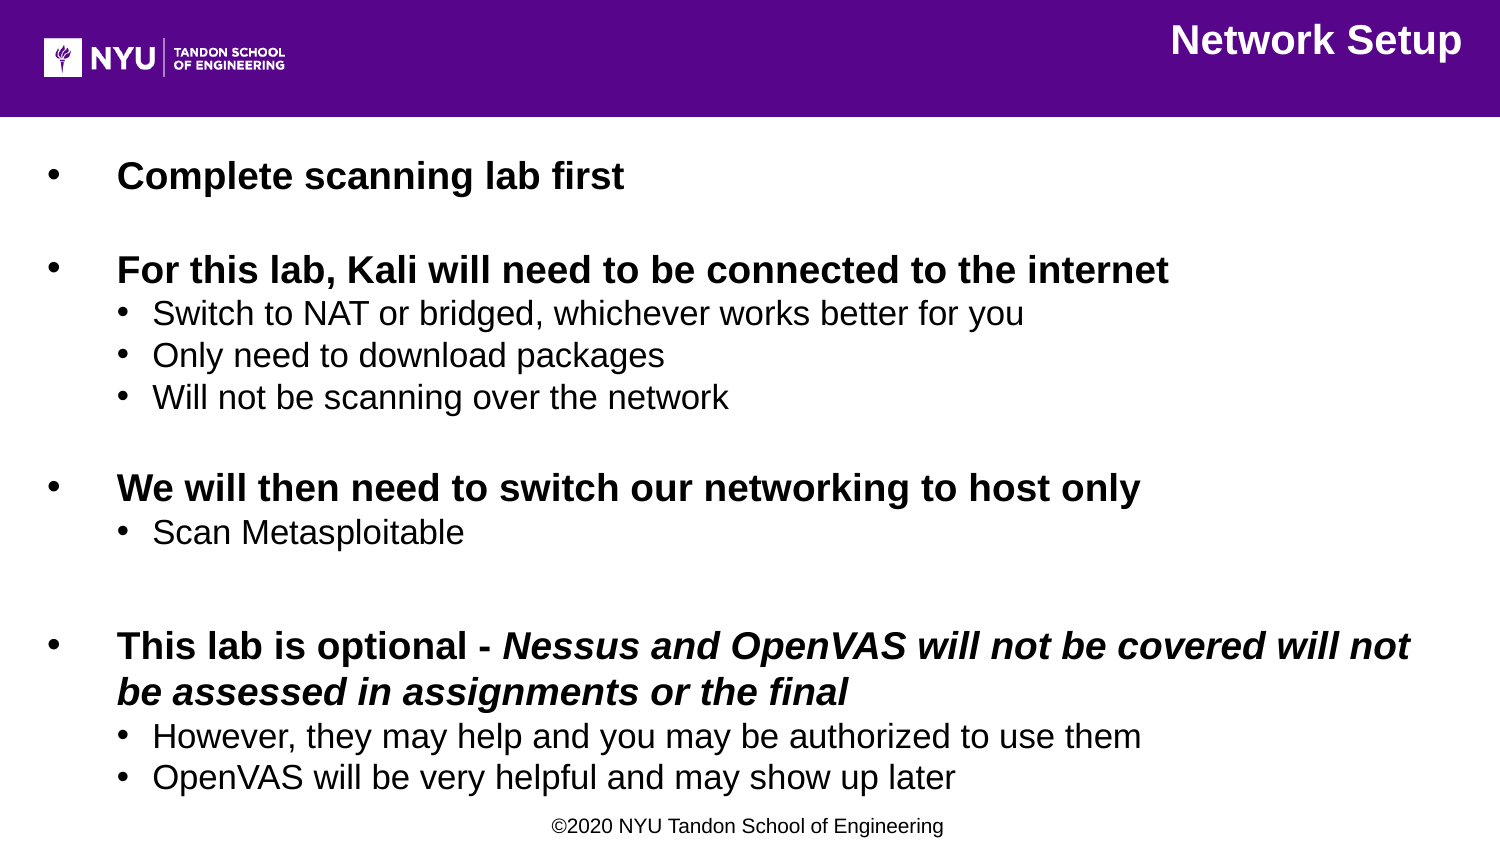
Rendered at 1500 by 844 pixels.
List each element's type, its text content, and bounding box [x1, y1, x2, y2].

picture [44, 38, 285, 77]
list Complete scanning lab first For this lab, Kali will need to be connected to the internet Switch to NAT or bridged, whichever works better for you Only need to download packages Will not be scanning over the network We will then need to switch our networking to host only Scan Metasploitable This lab is optional - Nessus and OpenVAS will not be covered will not be assessed in assignments or the final However, they may help and you may be authorized to use them OpenVAS will be very helpful and may show up later [47, 151, 1454, 800]
list Network Setup [392, 12, 1463, 109]
